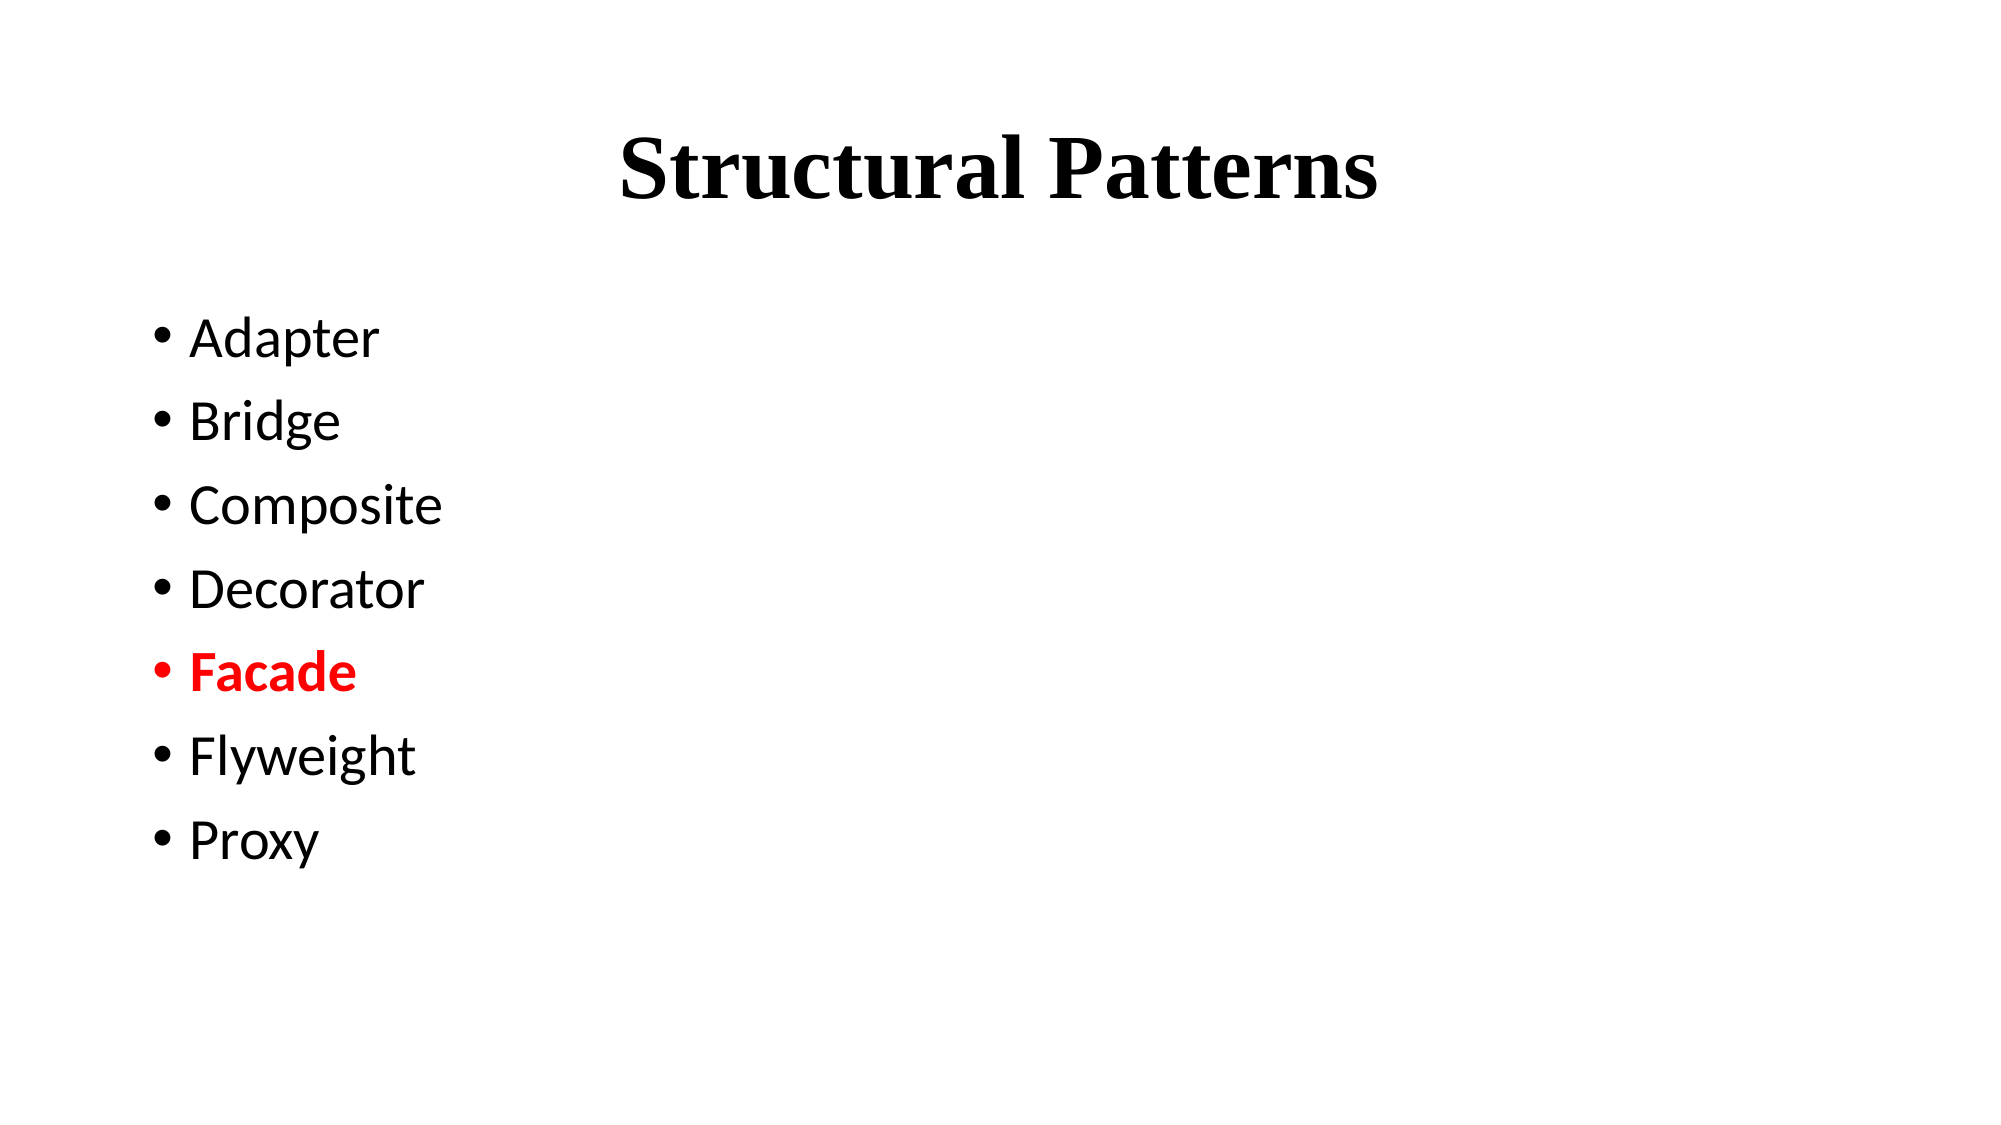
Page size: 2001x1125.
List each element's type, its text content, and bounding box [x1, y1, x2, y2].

list Adapter Bridge Composite Decorator Facade Flyweight Proxy [137, 299, 1863, 1014]
title Structural Patterns [137, 59, 1863, 278]
